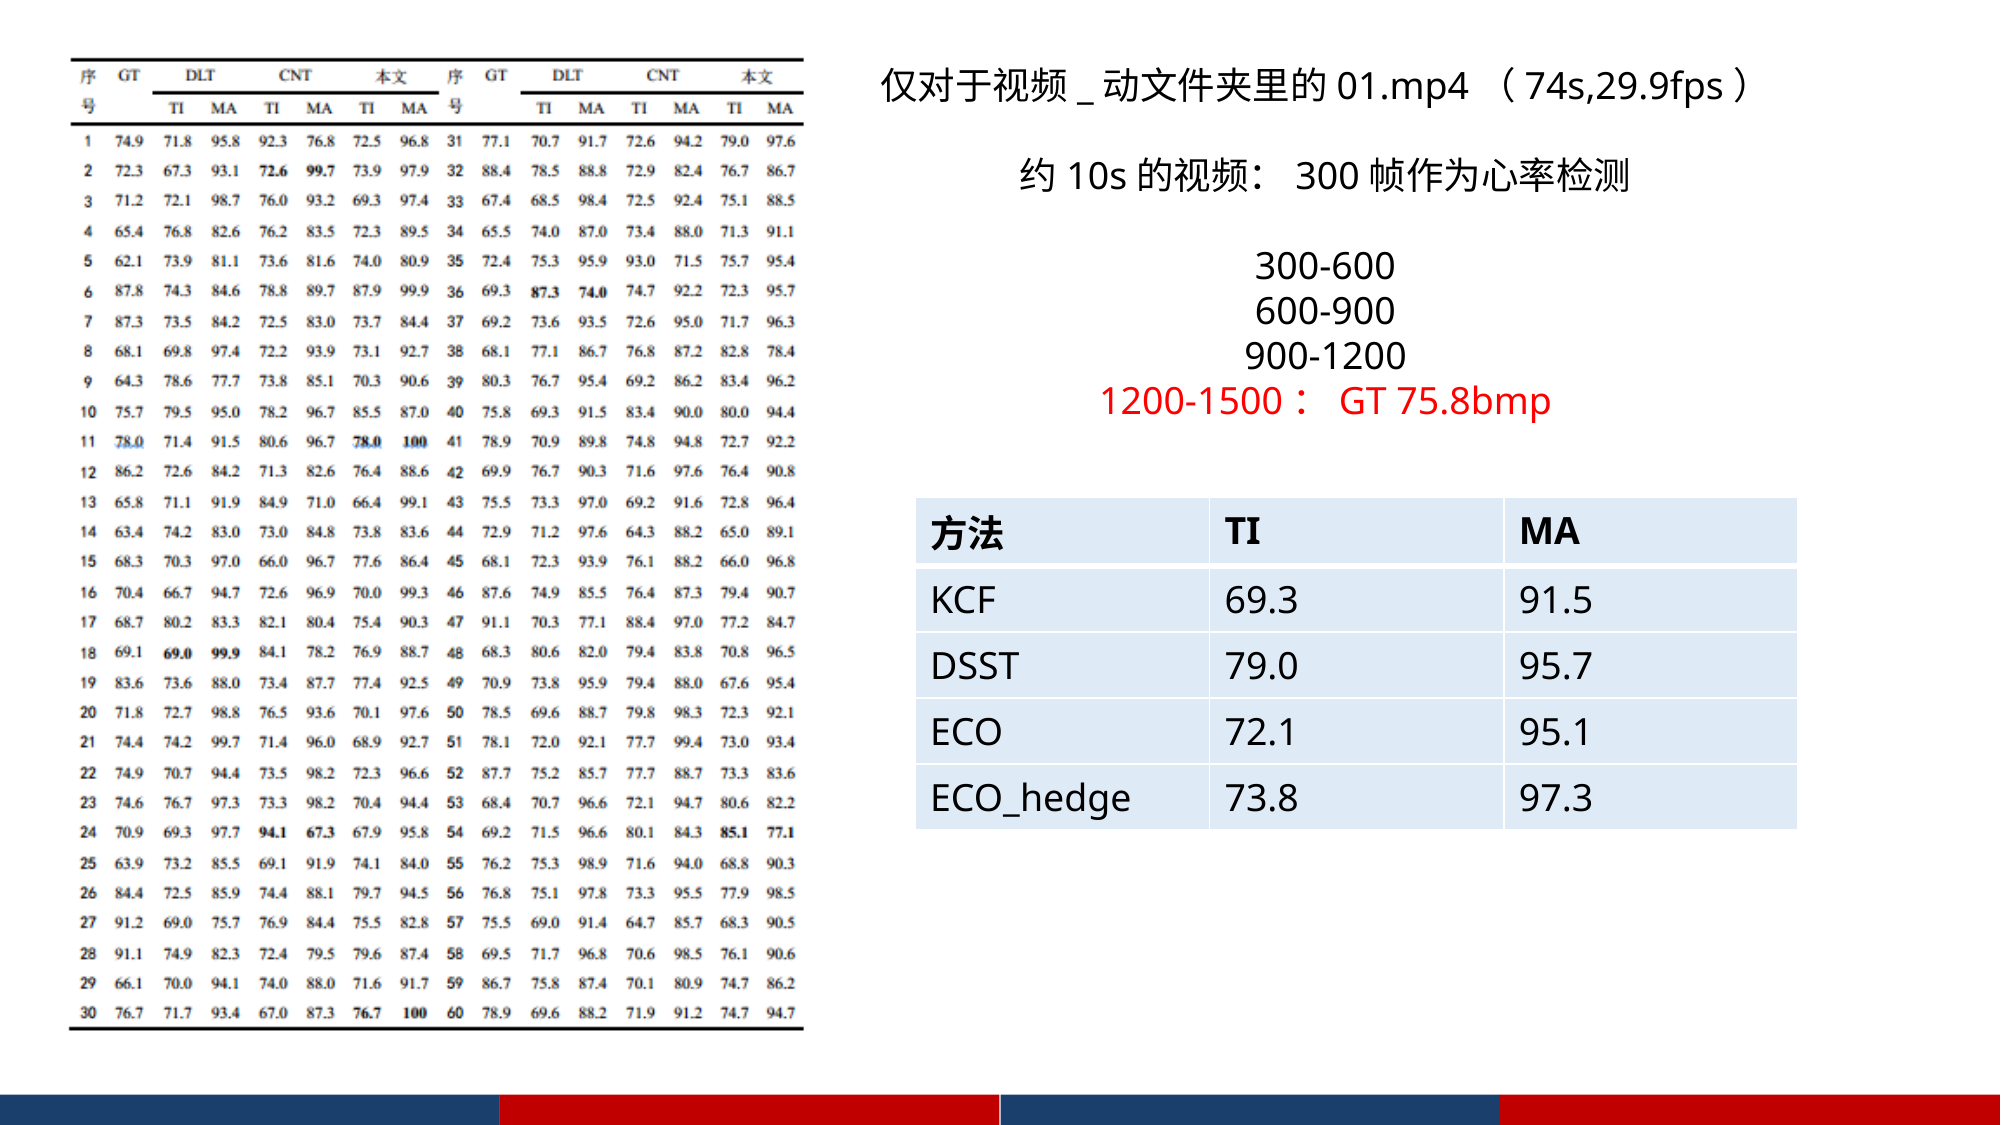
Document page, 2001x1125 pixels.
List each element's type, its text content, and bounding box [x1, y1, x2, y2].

table_cell KCF [916, 569, 1209, 631]
table_cell 69.3 [1210, 569, 1503, 631]
table_cell 97.3 [1505, 765, 1797, 829]
table_cell 73.8 [1210, 765, 1503, 829]
table_cell 72.1 [1210, 699, 1503, 763]
table_cell 79.0 [1210, 633, 1503, 697]
picture [66, 55, 811, 1036]
table_cell ECO_hedge [916, 765, 1209, 829]
table_cell ECO [916, 699, 1209, 763]
table_header 方法 [916, 498, 1209, 563]
table_cell 95.7 [1505, 633, 1797, 697]
text_box 仅对于视频_动文件夹里的01.mp4（74s,29.9fps） 约10s的视频：300帧作为心率检测 300-600 600-900 900-1200 1200-1500：GT 75.8bmp [825, 55, 1826, 475]
table_cell DSST [916, 633, 1209, 697]
table_cell 91.5 [1505, 569, 1797, 631]
table_header TI [1210, 498, 1503, 563]
table_header MA [1505, 498, 1797, 563]
table_cell 95.1 [1505, 699, 1797, 763]
